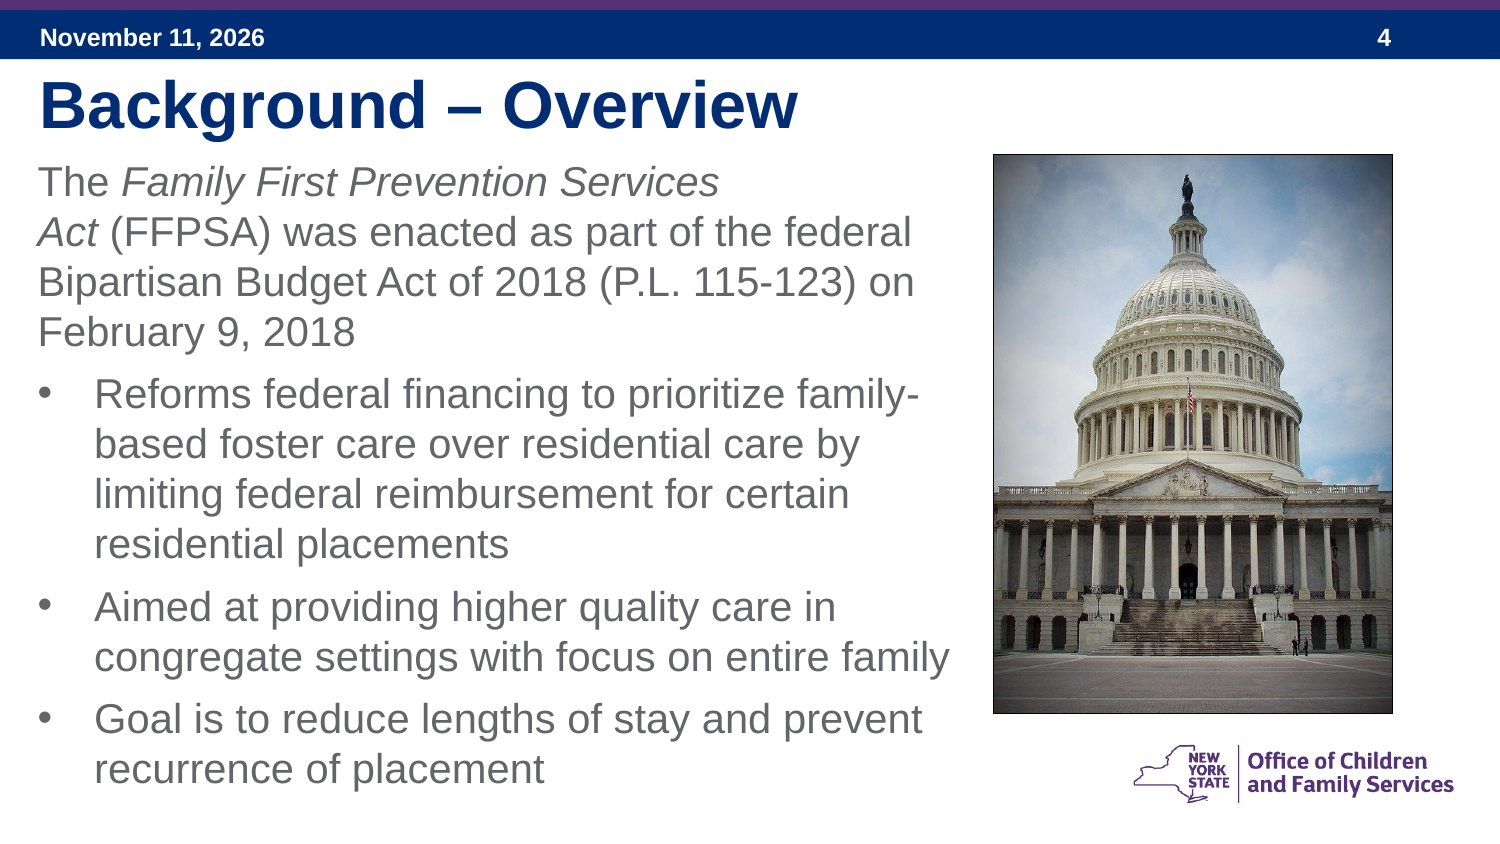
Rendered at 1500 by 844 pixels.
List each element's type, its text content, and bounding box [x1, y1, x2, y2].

picture [1123, 734, 1463, 813]
list The Family First Prevention Services Act (FFPSA) was enacted as part of the federal Bipartisan Budget Act of 2018 (P.L. 115-123) on February 9, 2018 Reforms federal financing to prioritize family-based foster care over residential care by limiting federal reimbursement for certain residential placements Aimed at providing higher quality care in congregate settings with focus on entire family Goal is to reduce lengths of stay and prevent recurrence of placement [23, 146, 975, 794]
list Background – Overview [24, 54, 1450, 160]
picture [992, 153, 1393, 714]
